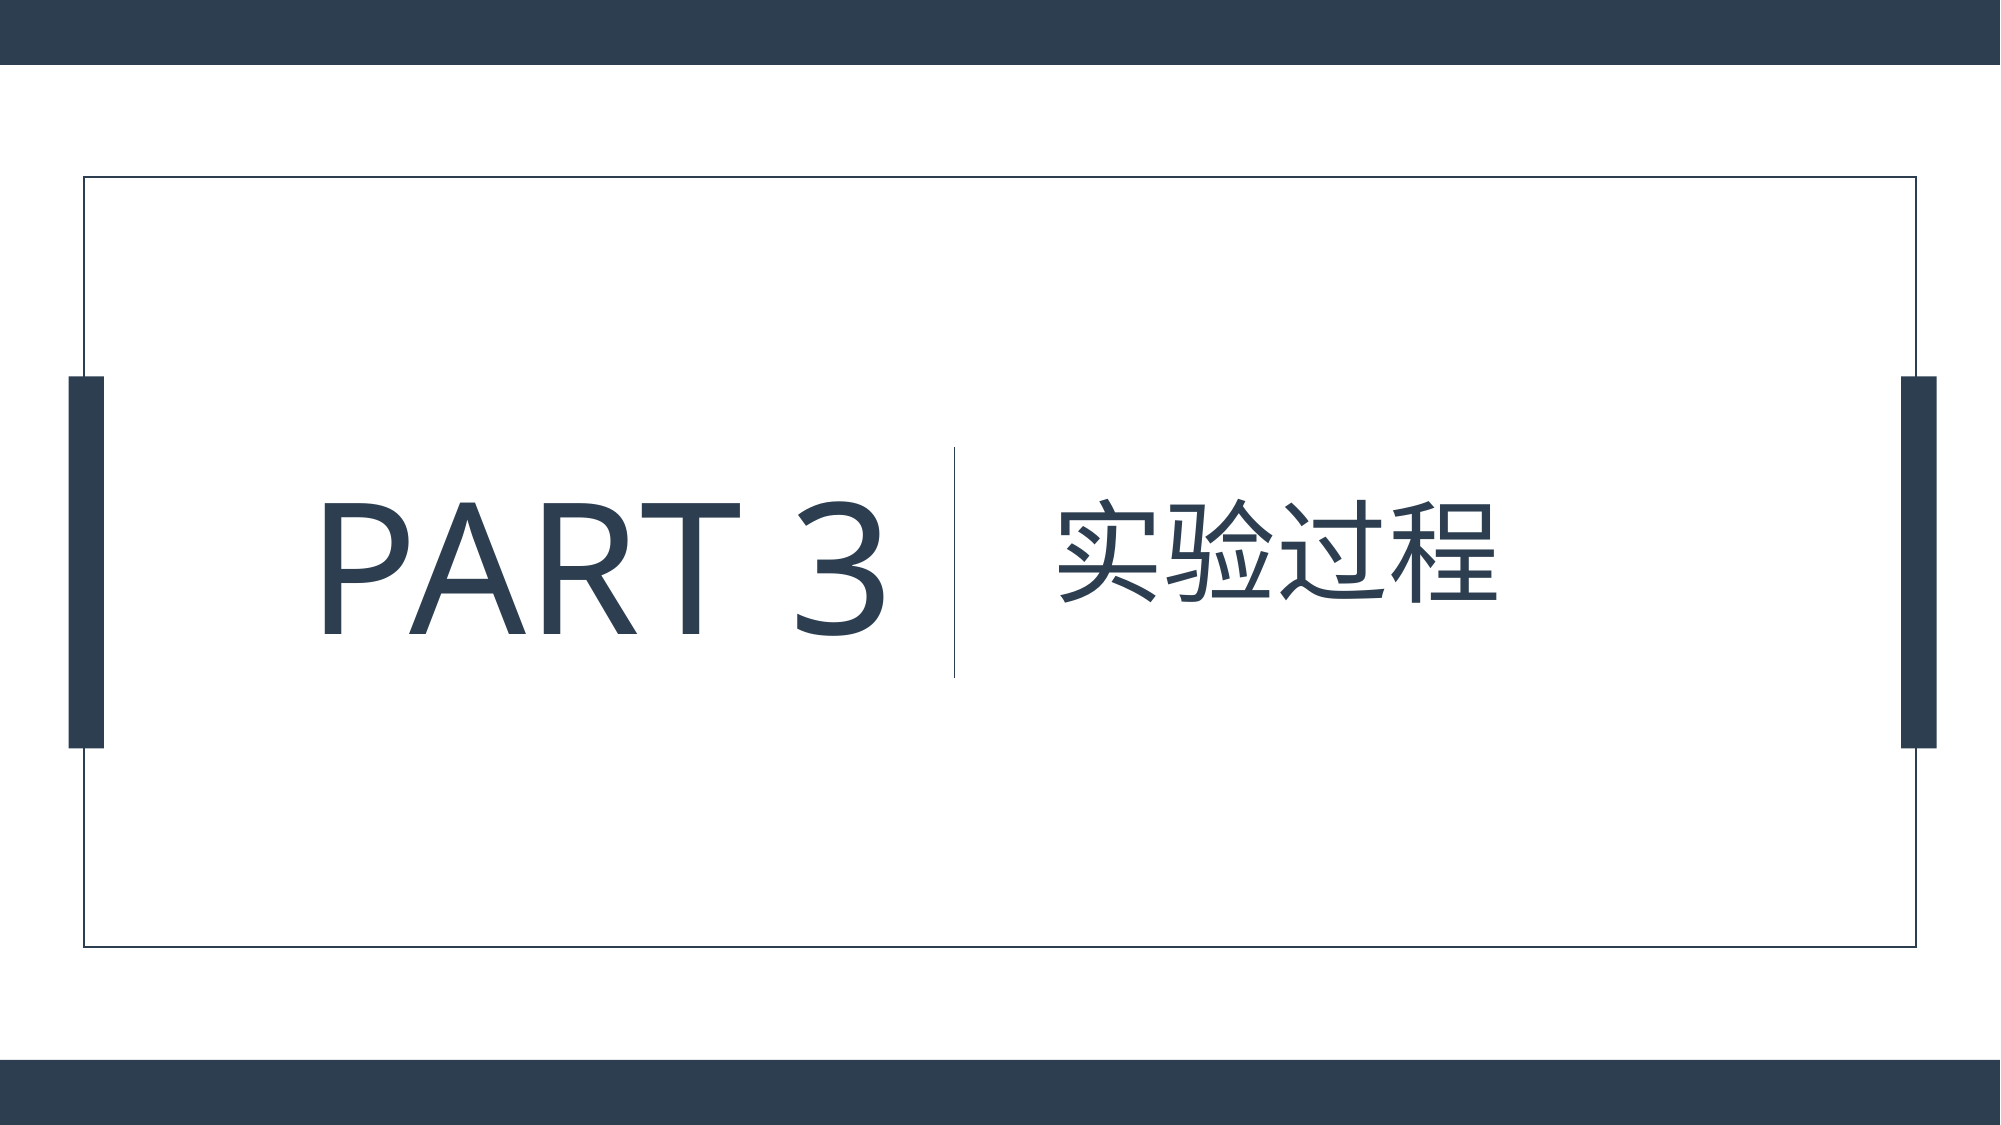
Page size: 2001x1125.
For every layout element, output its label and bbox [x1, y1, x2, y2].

text_box [0, 1059, 2000, 1125]
text_box [0, 0, 2000, 66]
text_box [68, 177, 1937, 948]
